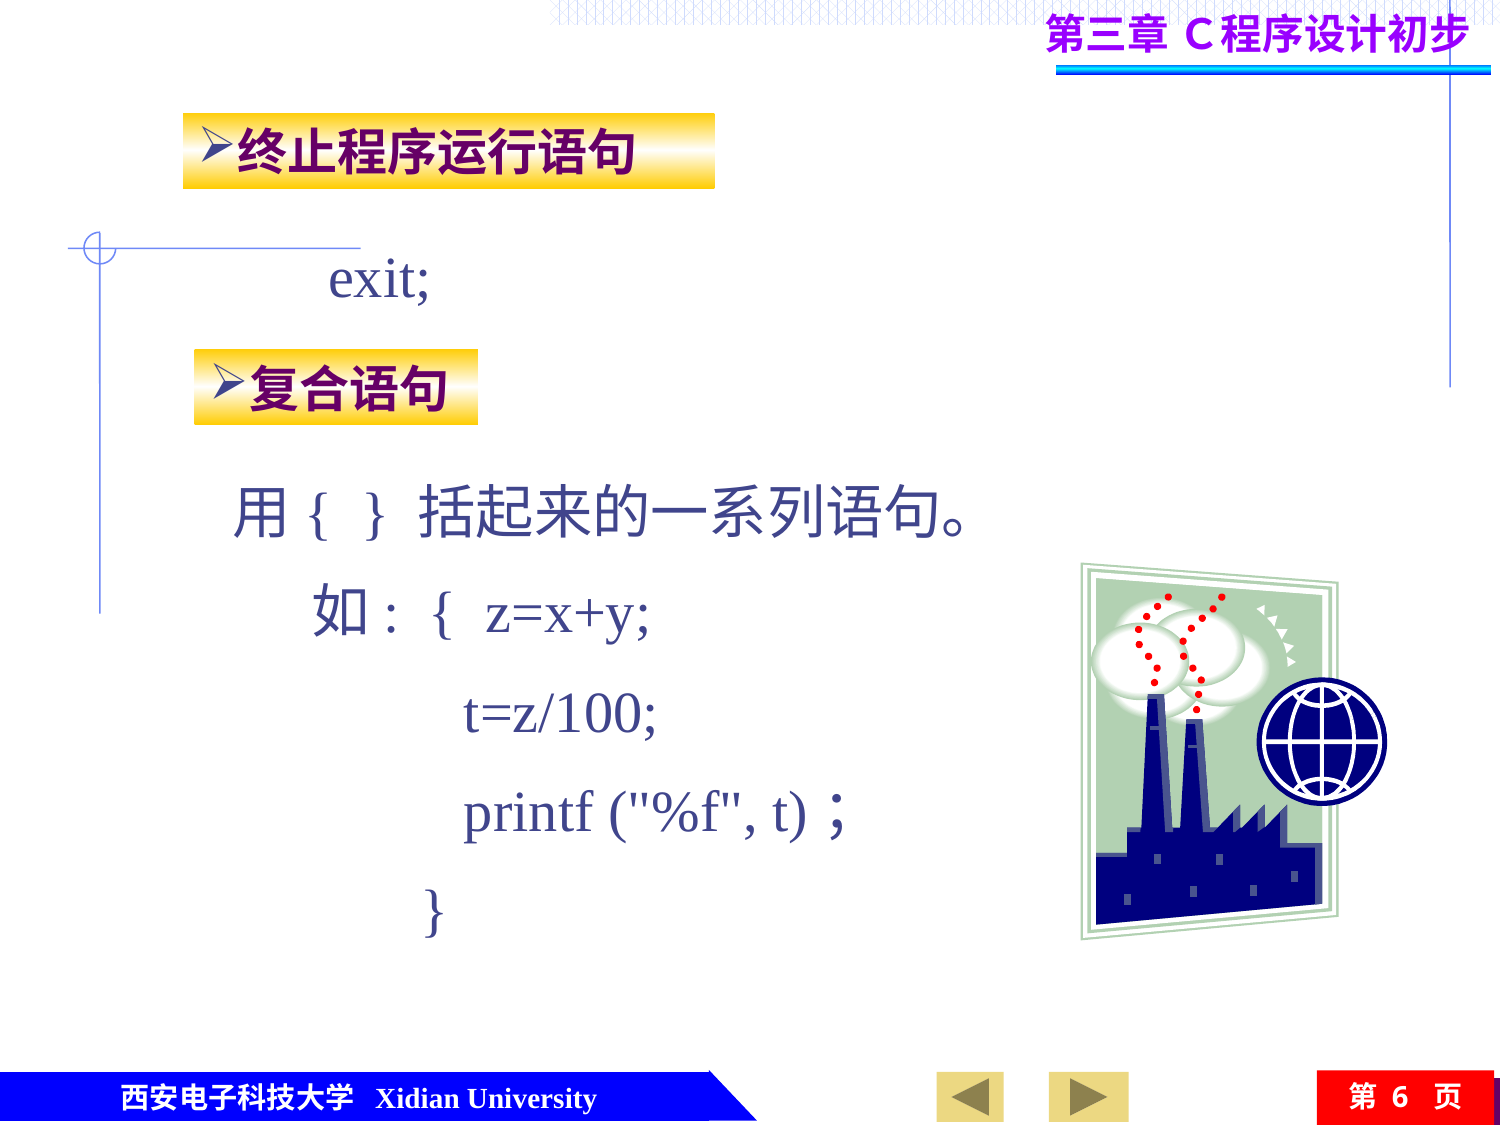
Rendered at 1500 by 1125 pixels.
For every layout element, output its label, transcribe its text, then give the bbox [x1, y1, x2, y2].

picture [1080, 562, 1388, 941]
text_box 用{ } 括起来的一系列语句。 如: { z=x+y; t=z/100; printf ("%f", t)； } [217, 467, 1015, 950]
text_box 复合语句 [194, 349, 478, 425]
text_box 终止程序运行语句 [183, 113, 715, 189]
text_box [1029, 0, 1500, 75]
text_box exit; [313, 231, 448, 317]
